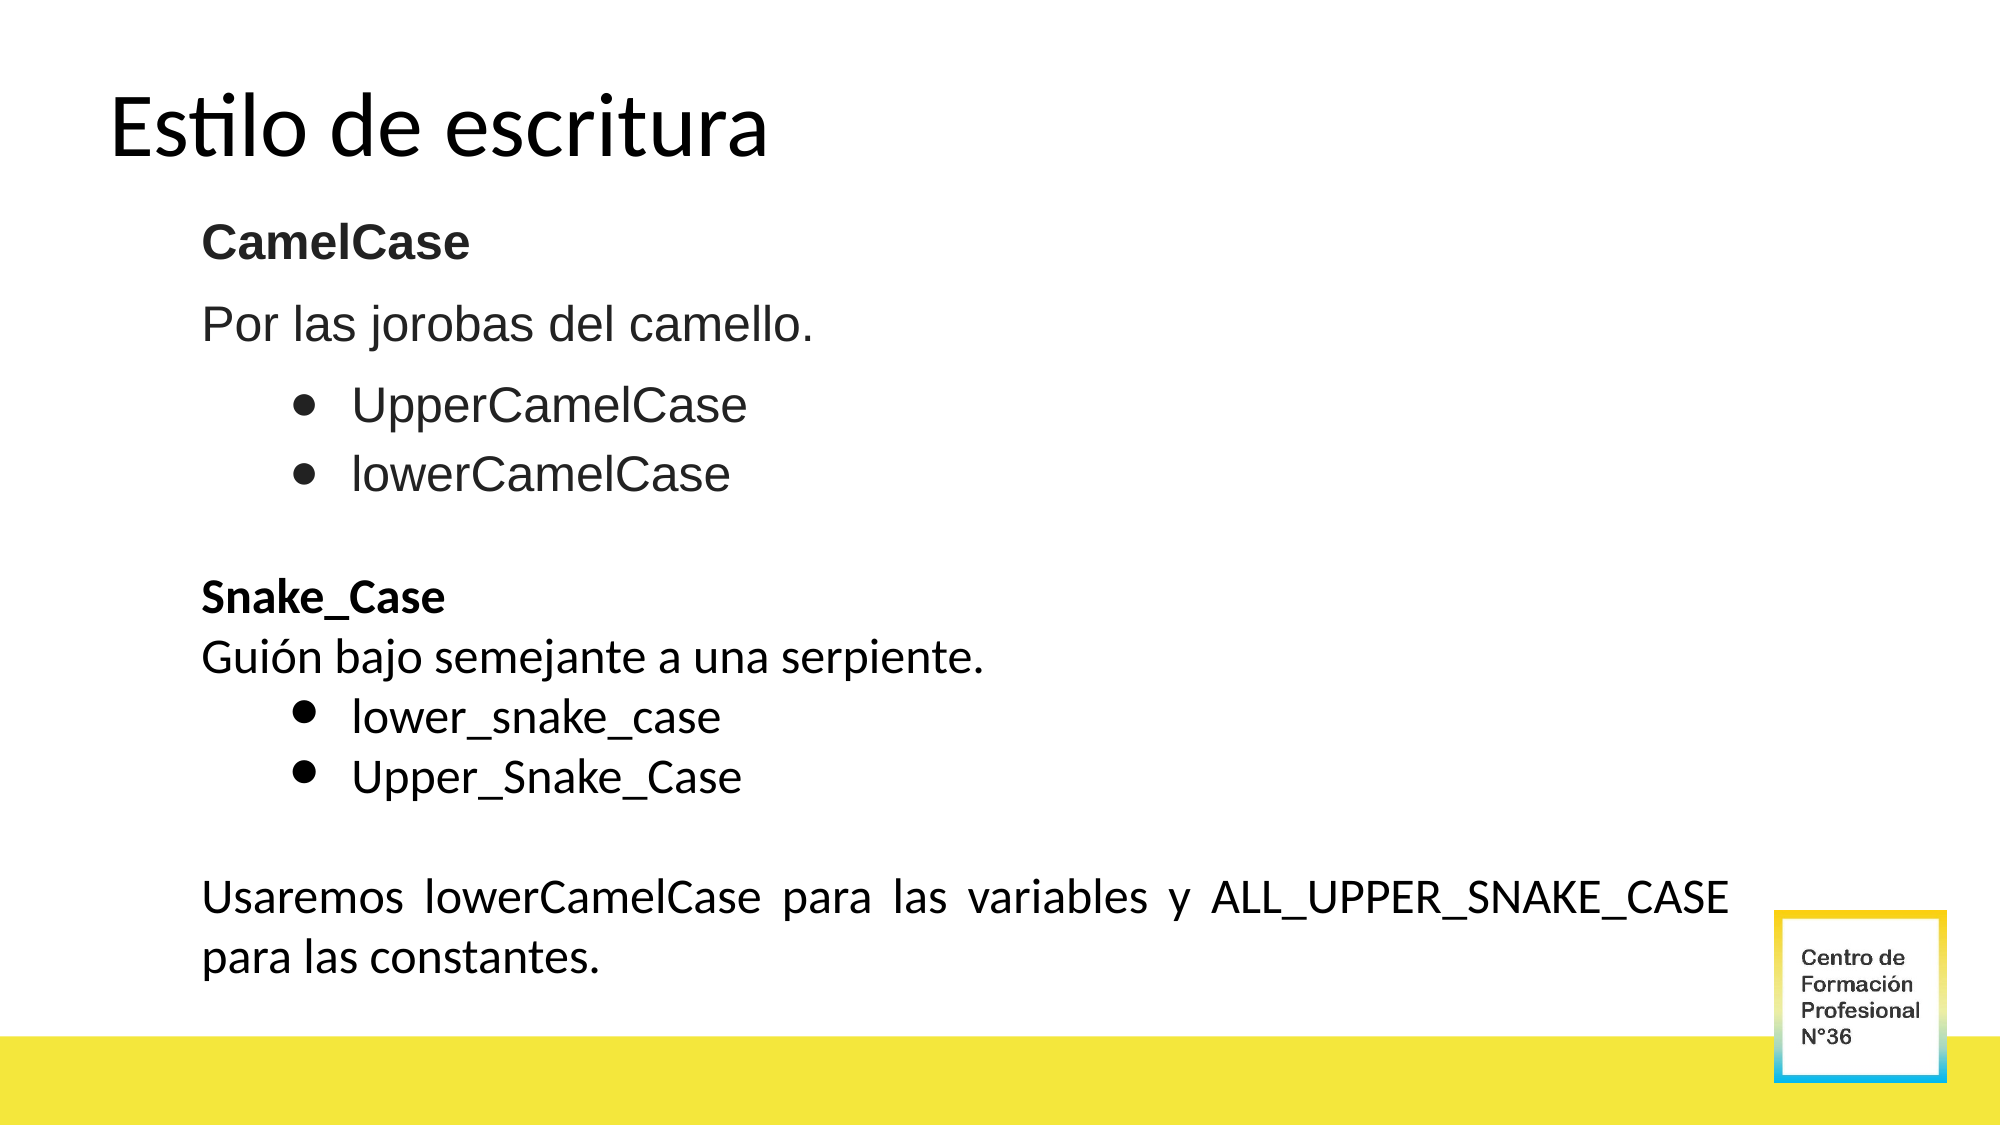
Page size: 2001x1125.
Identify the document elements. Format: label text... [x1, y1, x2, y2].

text_box Estilo de escritura [94, 57, 1613, 184]
text_box CamelCase Por las jorobas del camello. UpperCamelCase lowerCamelCase Snake_Case Guión bajo semejante a una serpiente. lower_snake_case Upper_Snake_Case Usaremos lowerCamelCase para las variables y ALL_UPPER_SNAKE_CASE para las constantes. [186, 192, 1747, 953]
picture [1774, 910, 1947, 1077]
text_box [0, 1036, 2000, 1125]
